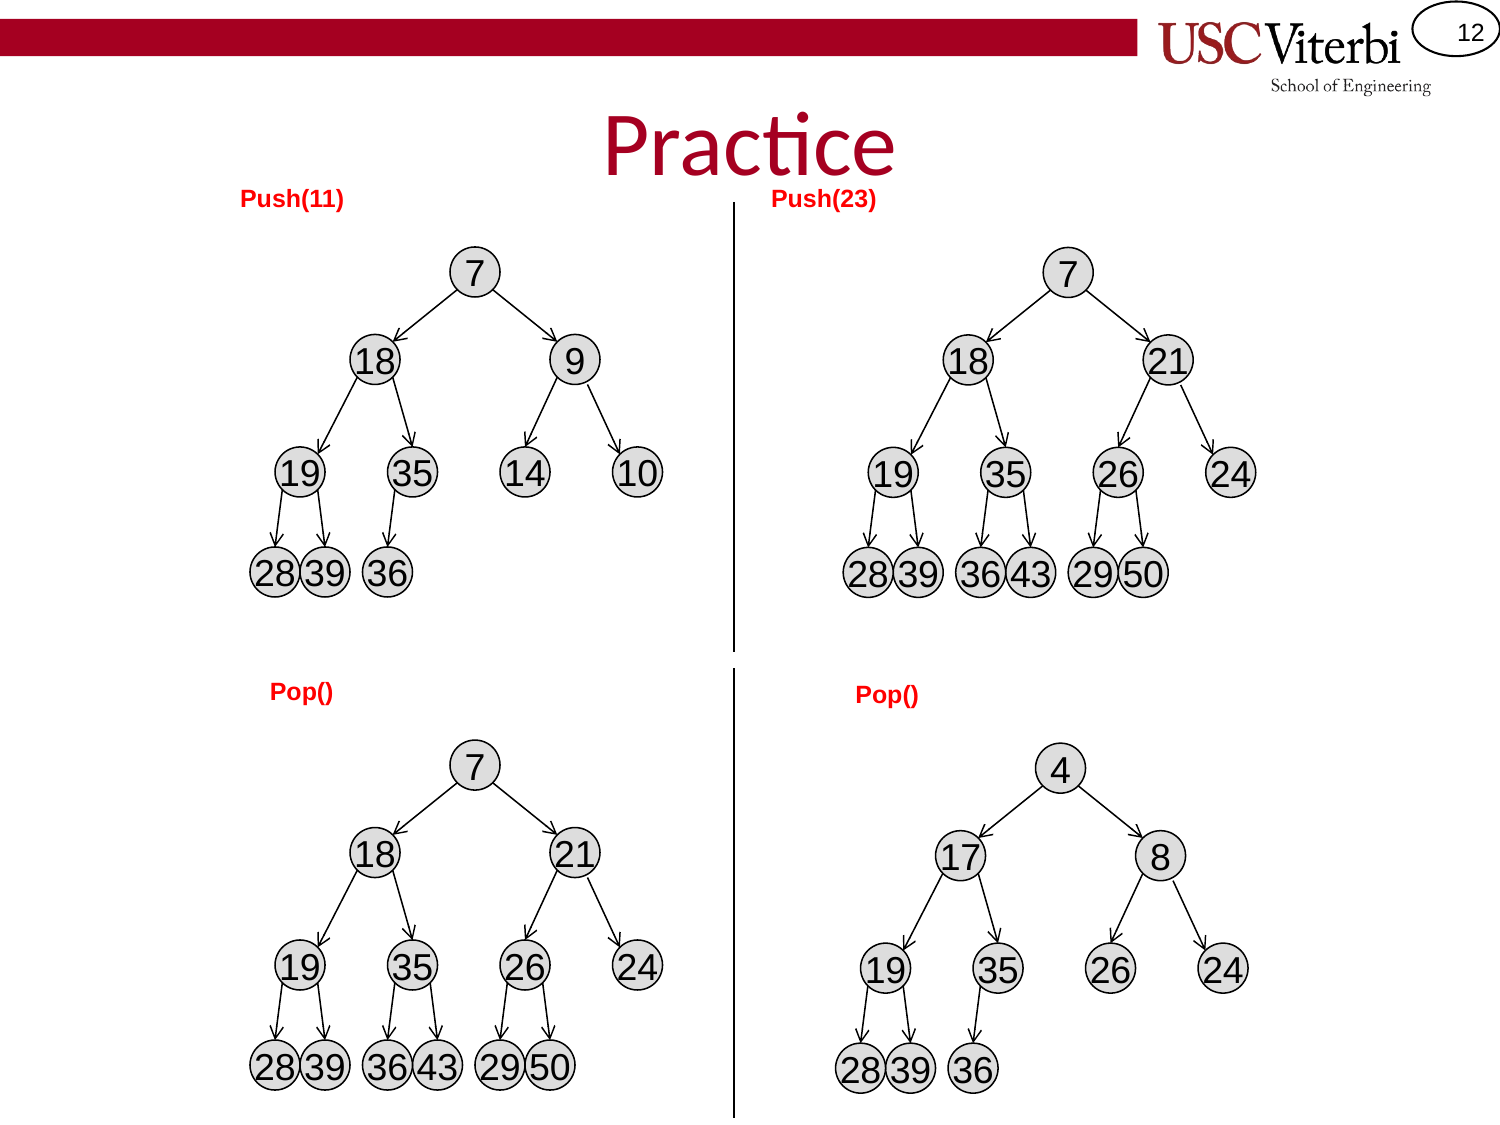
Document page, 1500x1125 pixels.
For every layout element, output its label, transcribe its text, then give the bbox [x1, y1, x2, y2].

text_box 21 [1143, 334, 1194, 385]
text_box 39 [893, 547, 944, 598]
text_box 35 [973, 943, 1024, 994]
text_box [382, 401, 438, 423]
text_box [292, 514, 351, 523]
text_box 18 [943, 334, 994, 385]
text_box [404, 1007, 463, 1016]
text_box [577, 896, 639, 929]
text_box Push(11) [225, 174, 457, 220]
text_box 43 [413, 1040, 463, 1091]
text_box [474, 1007, 516, 1016]
text_box 28 [249, 1040, 301, 1091]
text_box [249, 1007, 291, 1016]
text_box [505, 395, 577, 429]
picture [1425, 50, 1463, 119]
text_box 43 [1006, 547, 1056, 598]
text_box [249, 514, 291, 523]
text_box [398, 776, 452, 842]
text_box 14 [500, 446, 551, 497]
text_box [965, 898, 1024, 919]
text_box 7 [1043, 247, 1094, 298]
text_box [877, 1010, 936, 1019]
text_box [1067, 514, 1109, 523]
text_box 36 [948, 1043, 999, 1094]
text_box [973, 402, 1031, 423]
picture [1414, 3, 1463, 55]
text_box 26 [1093, 447, 1144, 498]
text_box 19 [275, 939, 326, 991]
text_box 28 [249, 547, 301, 597]
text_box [517, 1007, 576, 1016]
text_box 28 [835, 1043, 886, 1094]
text_box 19 [275, 446, 326, 497]
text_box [498, 776, 552, 842]
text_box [885, 514, 944, 523]
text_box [1110, 514, 1169, 523]
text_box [1099, 396, 1170, 429]
text_box Pop() [255, 668, 487, 713]
text_box 24 [1198, 943, 1249, 994]
text_box Pop() [840, 671, 1072, 716]
text_box 26 [500, 940, 551, 991]
text_box 21 [549, 827, 601, 878]
text_box 36 [955, 547, 1006, 598]
text_box 4 [1035, 743, 1086, 794]
title Practice [75, 45, 1425, 233]
text_box 36 [362, 1040, 413, 1091]
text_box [984, 779, 1037, 845]
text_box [891, 396, 970, 437]
text_box 39 [300, 1040, 351, 1091]
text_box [835, 1010, 876, 1019]
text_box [842, 514, 884, 523]
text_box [498, 283, 552, 349]
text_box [998, 514, 1056, 523]
text_box 18 [350, 334, 401, 385]
text_box 17 [935, 830, 986, 881]
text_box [884, 891, 962, 932]
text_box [1162, 899, 1225, 932]
text_box 28 [843, 547, 894, 598]
text_box 7 [450, 740, 501, 791]
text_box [362, 514, 421, 523]
text_box Push(23) [756, 174, 988, 220]
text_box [1091, 283, 1145, 349]
text_box 9 [549, 334, 601, 385]
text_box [947, 1010, 1006, 1019]
text_box 29 [474, 1040, 526, 1091]
picture [1125, 0, 1447, 45]
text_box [955, 514, 997, 523]
text_box 36 [362, 546, 413, 597]
text_box 50 [1118, 547, 1169, 598]
text_box 24 [612, 939, 663, 991]
text_box 39 [886, 1043, 936, 1094]
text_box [505, 888, 577, 922]
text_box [1084, 779, 1137, 845]
text_box 8 [1135, 830, 1186, 881]
text_box 35 [980, 447, 1031, 498]
text_box 29 [1068, 547, 1119, 598]
text_box 24 [1205, 447, 1256, 498]
text_box 35 [387, 446, 438, 497]
text_box 19 [860, 943, 911, 994]
text_box 26 [1085, 943, 1136, 994]
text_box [398, 283, 452, 349]
text_box 10 [612, 446, 663, 497]
text_box 19 [868, 447, 919, 498]
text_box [991, 283, 1045, 349]
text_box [577, 402, 639, 436]
text_box 7 [450, 246, 501, 297]
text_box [362, 1007, 403, 1016]
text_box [298, 395, 377, 436]
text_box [382, 894, 438, 916]
text_box 18 [350, 827, 401, 878]
text_box 35 [387, 940, 438, 991]
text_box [298, 888, 377, 929]
text_box 50 [525, 1040, 576, 1091]
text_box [1168, 403, 1232, 437]
text_box 39 [300, 547, 351, 597]
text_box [292, 1007, 351, 1016]
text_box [1091, 891, 1162, 925]
